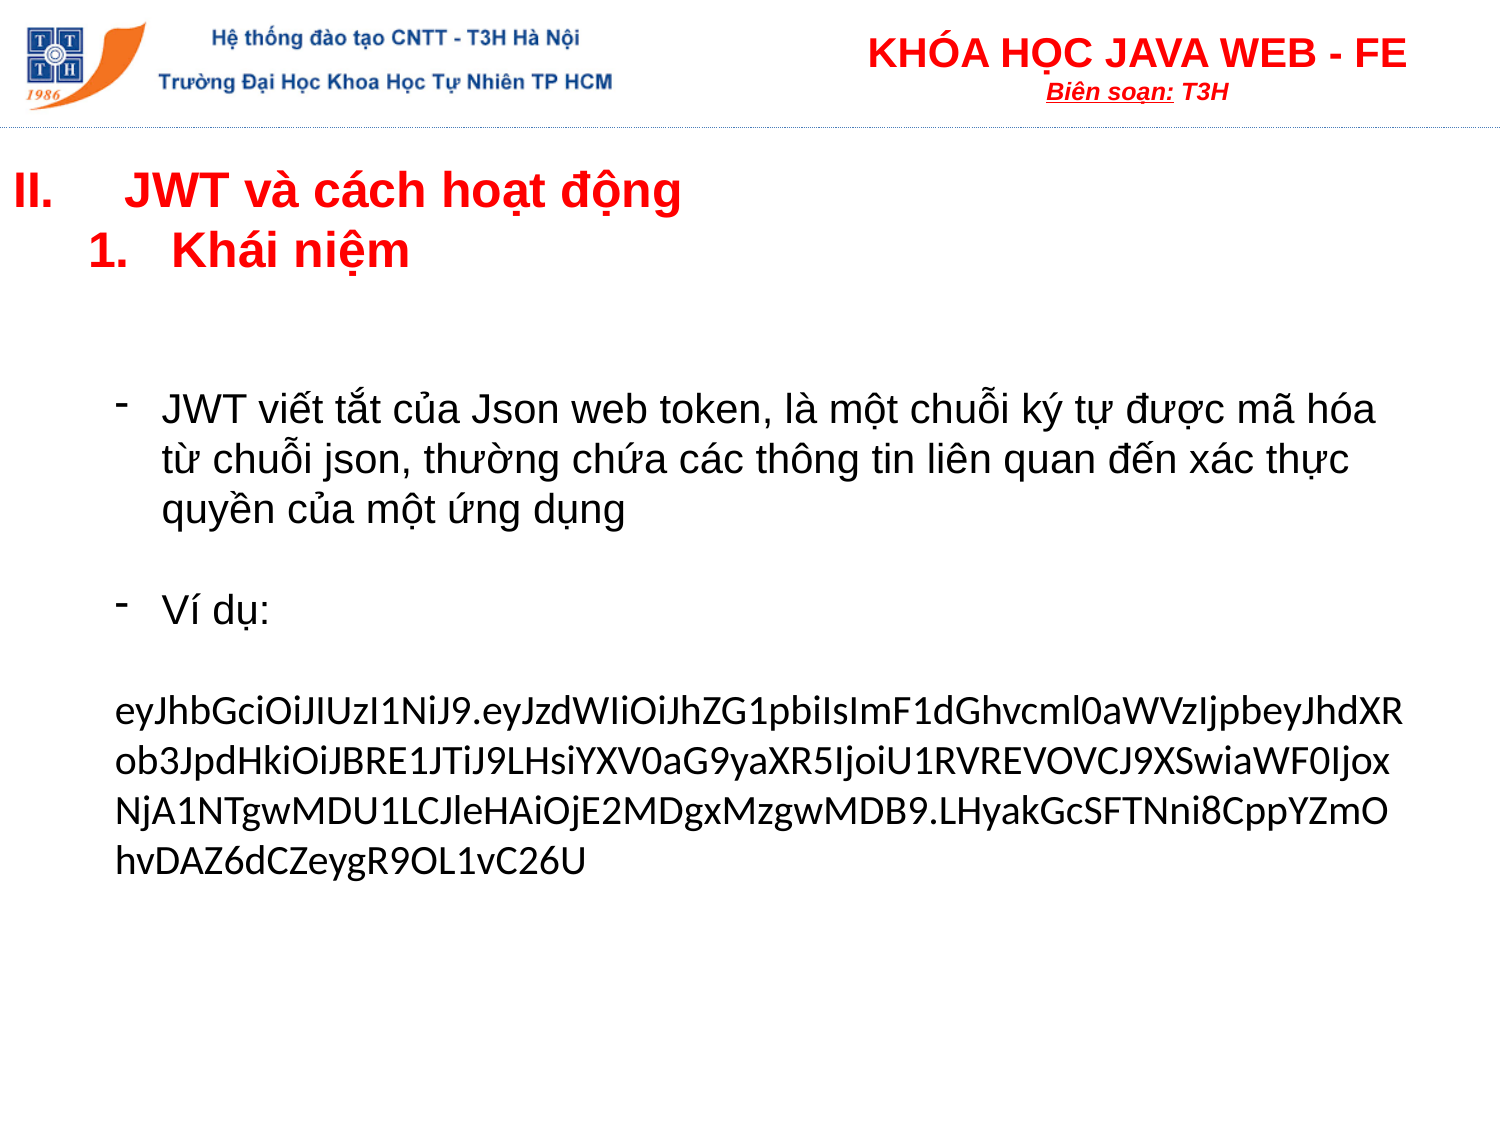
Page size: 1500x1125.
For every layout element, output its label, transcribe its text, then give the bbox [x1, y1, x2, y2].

text_box II. JWT và cách hoạt động 1. Khái niệm [0, 149, 1500, 285]
text_box JWT viết tắt của Json web token, là một chuỗi ký tự được mã hóa từ chuỗi json, thường chứa các thông tin liên quan đến xác thực quyền của một ứng dụng Ví dụ: eyJhbGciOiJIUzI1NiJ9.eyJzdWIiOiJhZG1pbiIsImF1dGhvcml0aWVzIjpbeyJhdXRob3JpdHkiOiJBRE1JTiJ9LHsiYXV0aG9yaXR5IjoiU1RVREVOVCJ9XSwiaWF0IjoxNjA1NTgwMDU1LCJleHAiOjE2MDgxMzgwMDB9.LHyakGcSFTNni8CppYZmOhvDAZ6dCZeygR9OL1vC26U [99, 374, 1425, 890]
picture [3, 1, 642, 127]
text_box KHÓA HỌC JAVA WEB - FE Biên soạn: T3H [787, 2, 1488, 127]
